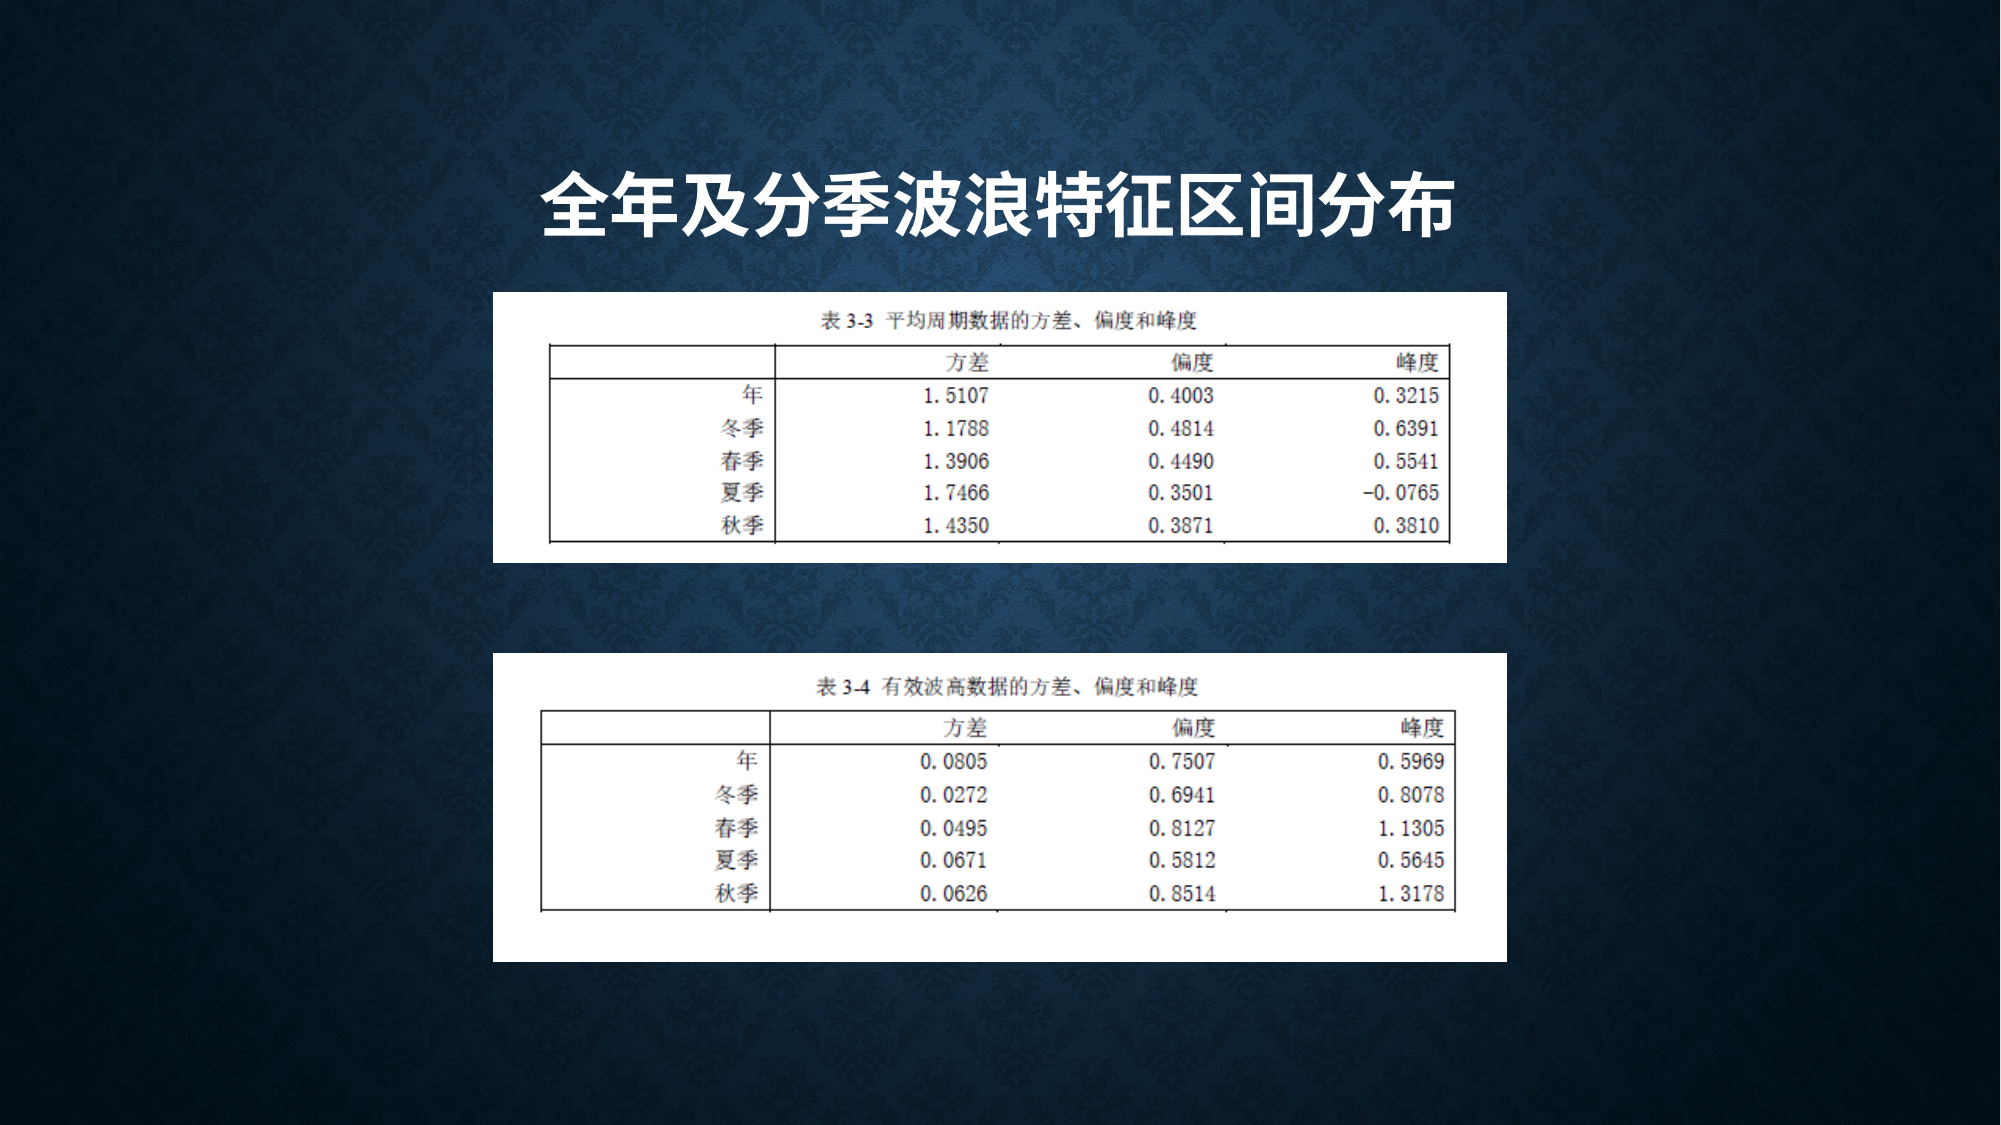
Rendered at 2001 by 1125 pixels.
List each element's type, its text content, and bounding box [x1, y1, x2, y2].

picture [493, 291, 1507, 563]
title 全年及分季波浪特征区间分布 [149, 99, 1849, 318]
picture [493, 652, 1507, 962]
